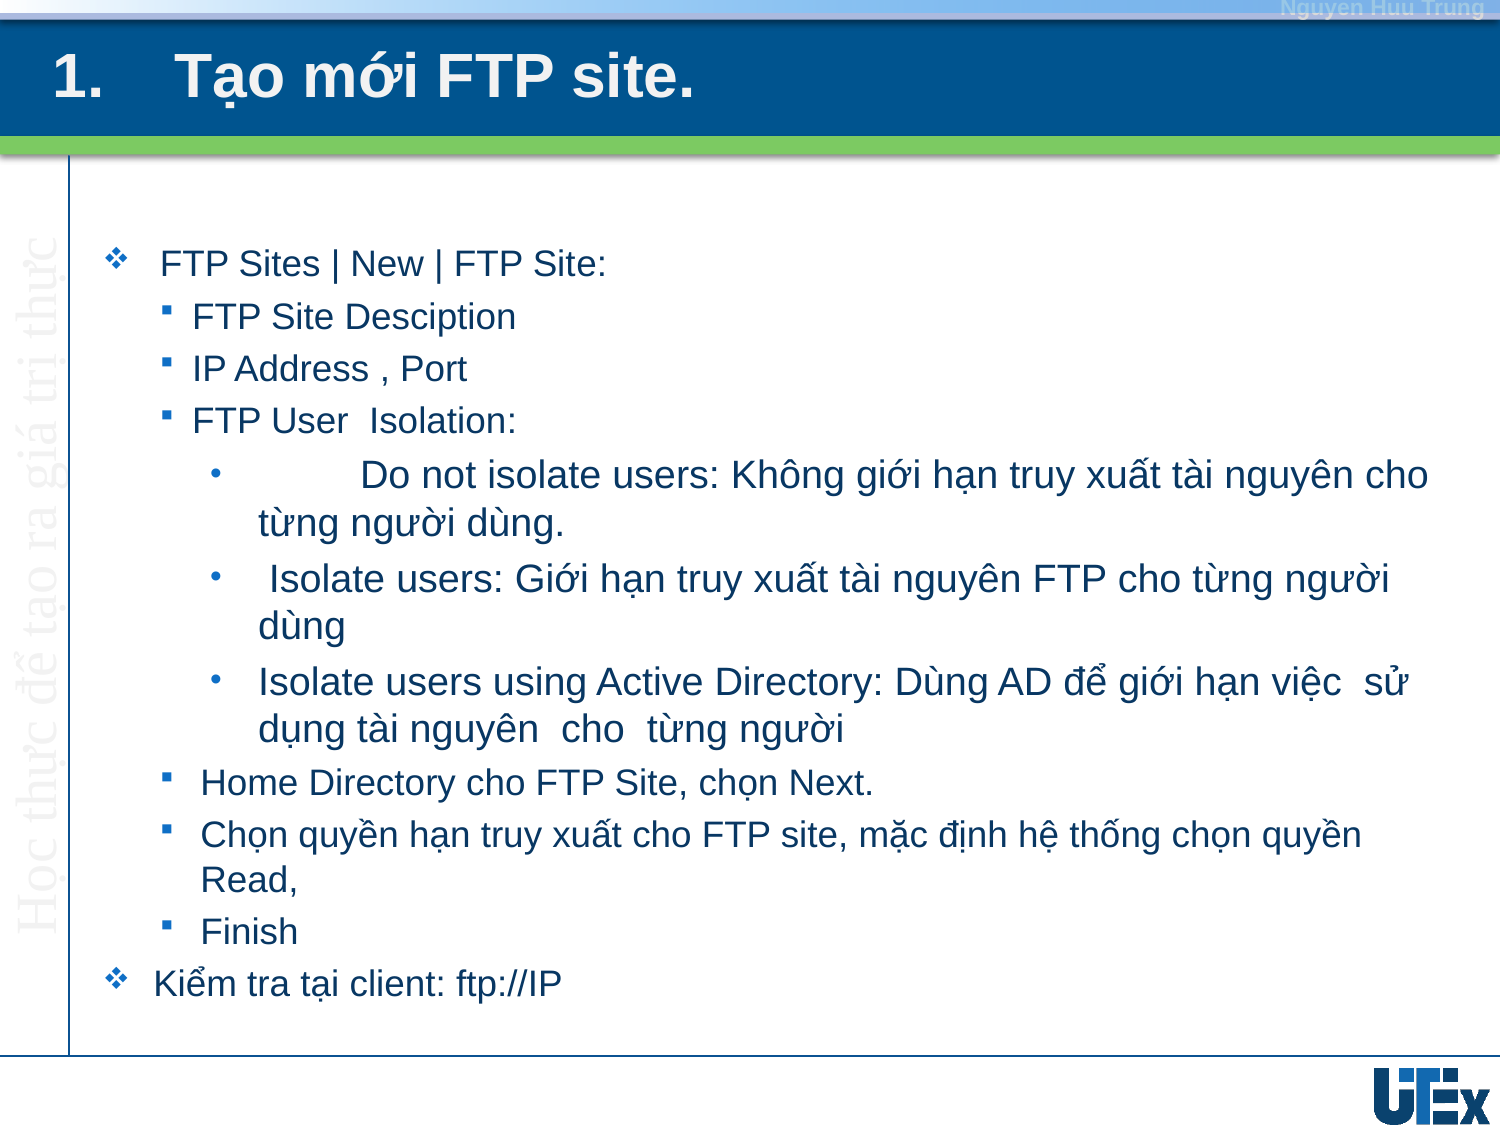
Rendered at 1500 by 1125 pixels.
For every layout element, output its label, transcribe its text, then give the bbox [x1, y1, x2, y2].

list FTP Sites | New | FTP Site: FTP Site Desciption IP Address , Port FTP User Isolation: Do not isolate users: Không giới hạn truy xuất tài nguyên cho từng người dùng. Isolate users: Giới hạn truy xuất tài nguyên FTP cho từng người dùng Isolate users using Active Directory: Dùng AD để giới hạn việc sử dụng tài nguyên cho từng người Home Directory cho FTP Site, chọn Next. Chọn quyền hạn truy xuất cho FTP site, mặc định hệ thống chọn quyền Read, Finish Kiểm tra tại client: ftp://IP [87, 232, 1463, 1013]
picture [1374, 1068, 1490, 1125]
title Tạo mới FTP site. [37, 24, 1476, 126]
